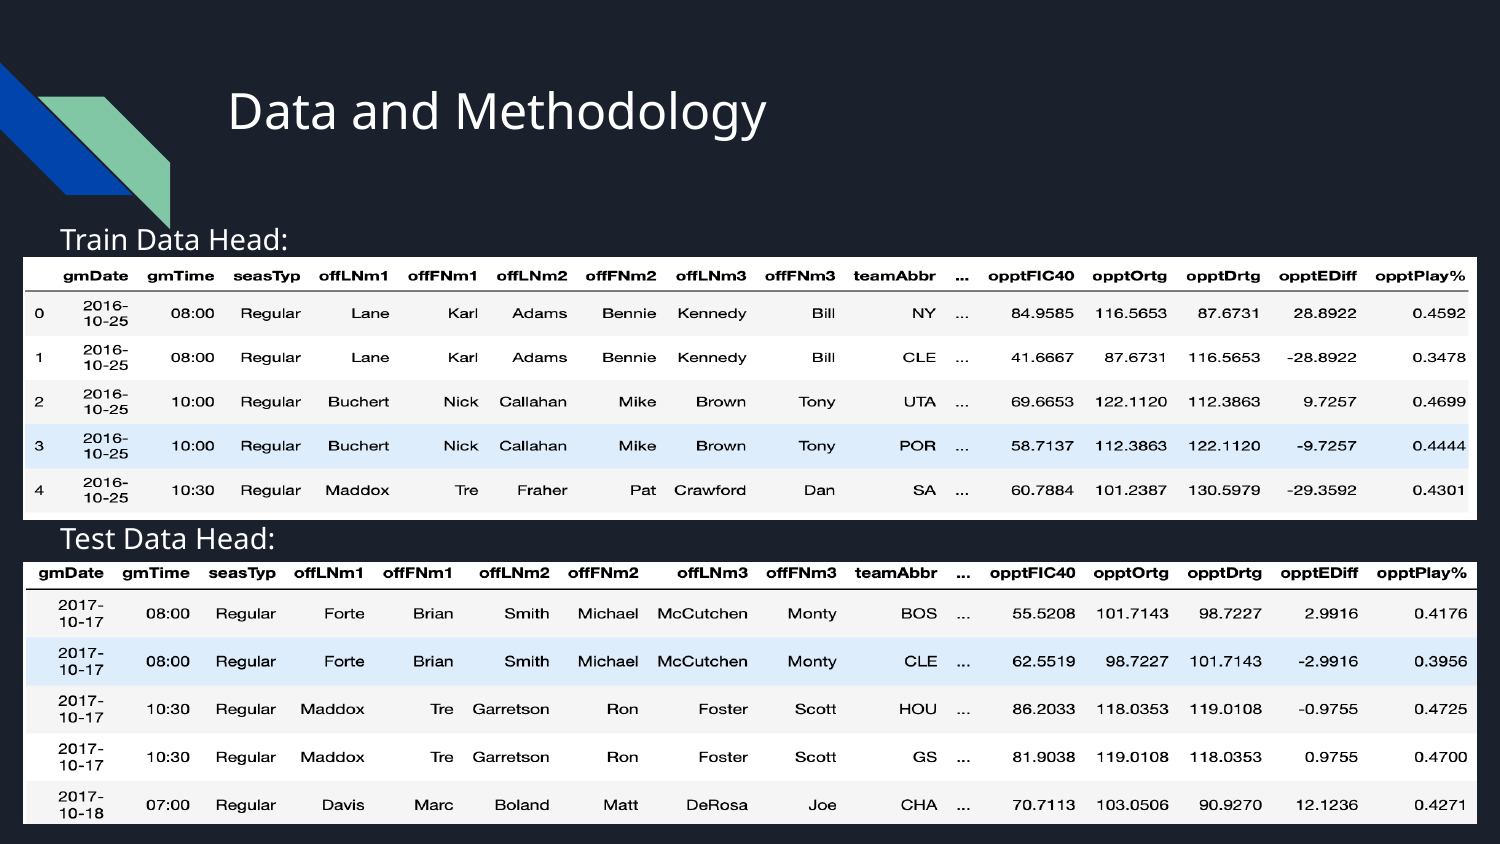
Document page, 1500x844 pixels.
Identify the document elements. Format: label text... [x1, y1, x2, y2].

text_box Test Data Head: [45, 529, 368, 545]
picture [22, 257, 1478, 520]
text_box Train Data Head: [45, 206, 311, 256]
title Data and Methodology [212, 64, 1368, 215]
picture [22, 562, 1478, 825]
